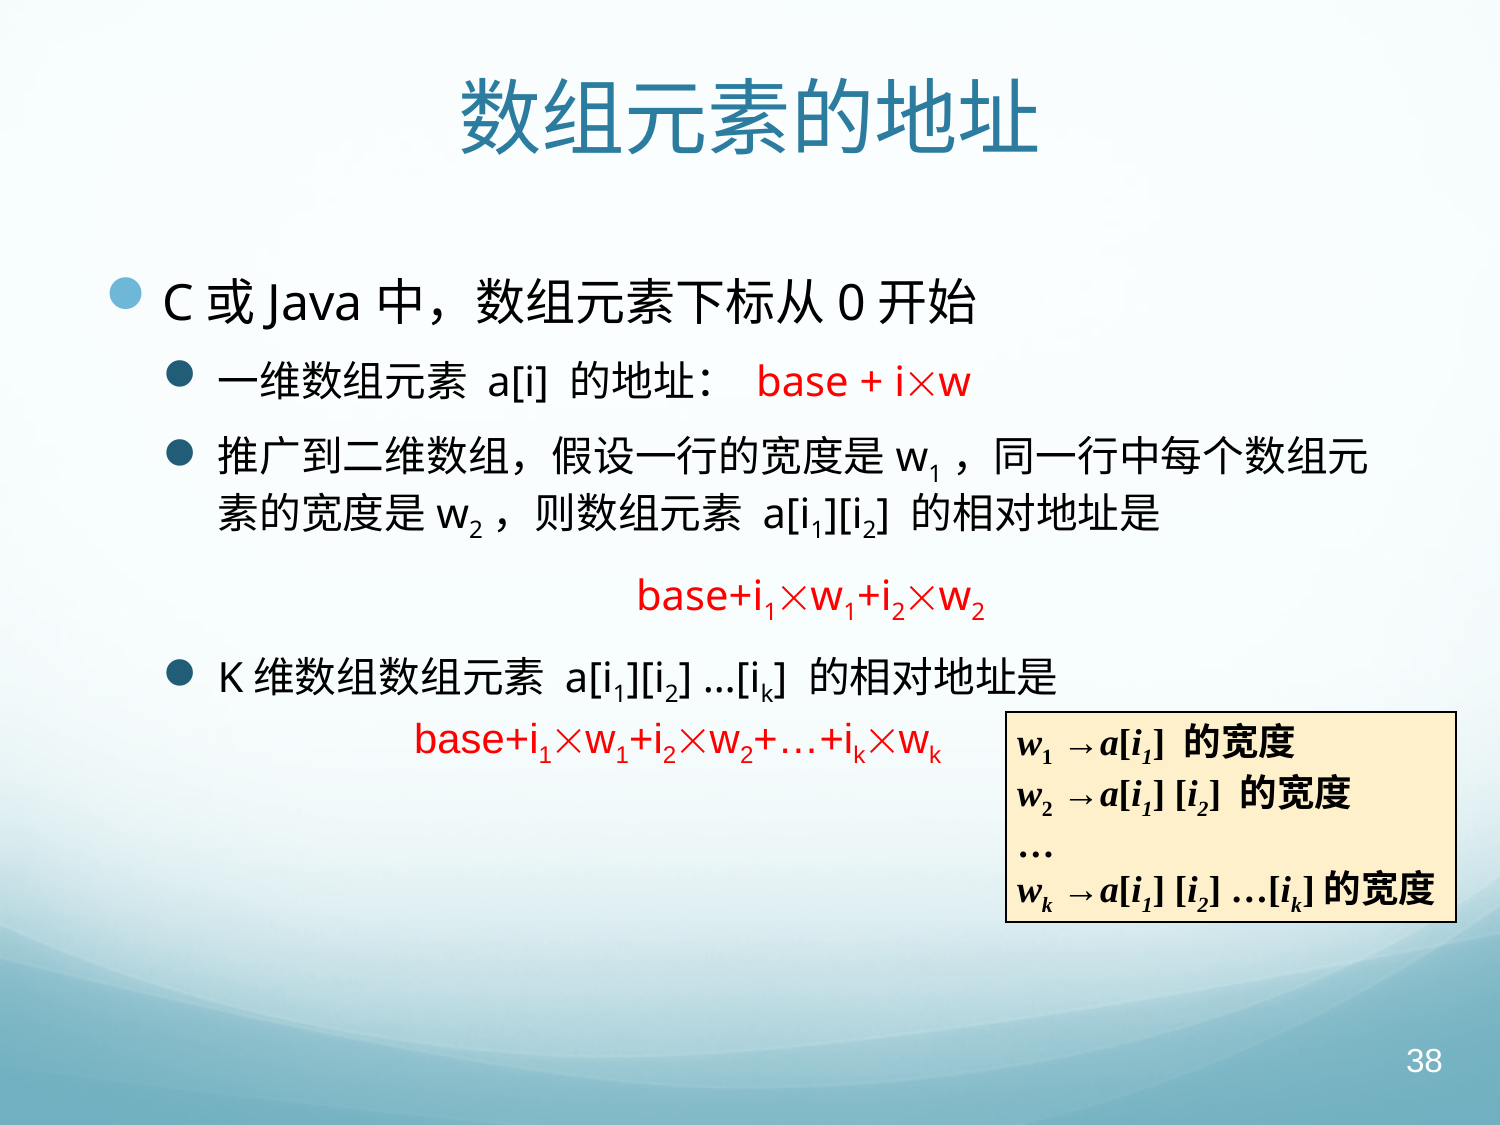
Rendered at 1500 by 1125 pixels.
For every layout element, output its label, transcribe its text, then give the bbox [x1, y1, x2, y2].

text_box base+i1w1+i2w2+…+ikwk [399, 704, 957, 776]
slide_number 38 [1295, 1029, 1459, 1090]
text_box w1 →a[i1] 的宽度 w2 →a[i1] [i2] 的宽度 … wk →a[i1] [i2] …[ik]的宽度 [1005, 712, 1457, 922]
title 数组元素的地址 [90, 17, 1410, 173]
list C或Java中，数组元素下标从0开始 一维数组元素 a[i] 的地址： base + iw 推广到二维数组，假设一行的宽度是w1，同一行中每个数组元素的宽度是w2，则数组元素 a[i1][i2] 的相对地址是 base+i1w1+i2w2 K维数组数组元素 a[i1][i2] …[ik] 的相对地址是 [90, 262, 1410, 975]
